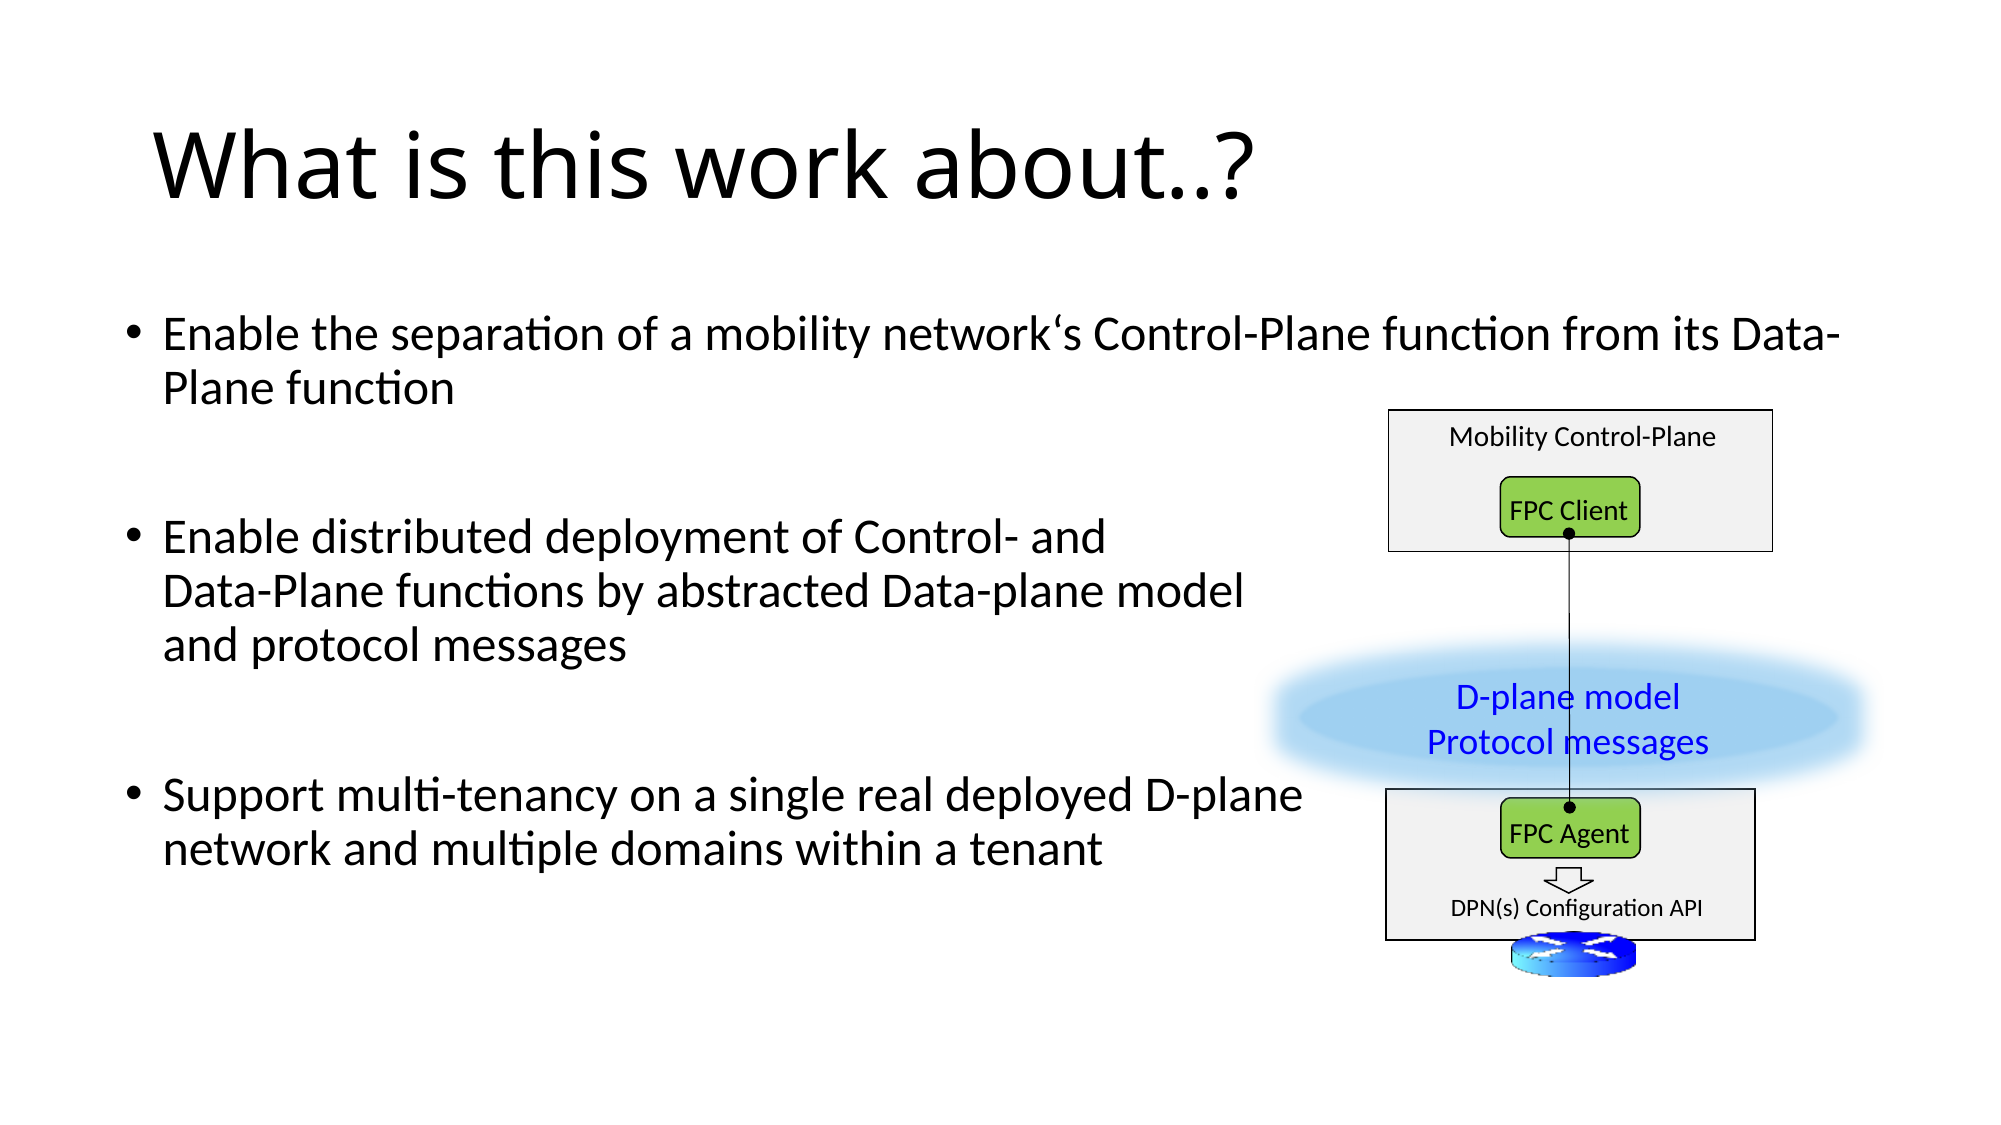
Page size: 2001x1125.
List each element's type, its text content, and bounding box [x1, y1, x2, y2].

text_box [1385, 798, 1756, 941]
text_box DPN(s) Configuration API [1436, 884, 1719, 929]
text_box [1502, 534, 1563, 538]
text_box [1388, 409, 1773, 552]
text_box [1575, 534, 1638, 538]
text_box FPC Client [1494, 483, 1644, 534]
title What is this work about..? [137, 59, 1863, 278]
text_box Mobility Control-Plane [1434, 409, 1732, 460]
text_box D-plane model Protocol messages [1303, 671, 1569, 765]
text_box [1543, 866, 1595, 895]
text_box [1500, 475, 1641, 483]
text_box FPC Agent [1494, 807, 1645, 858]
text_box D-plane model Protocol messages [1570, 671, 1836, 765]
list Enable the separation of a mobility network‘s Control-Plane function from its Data-Plane function Enable distributed deployment of Control- and Data-Plane functions by abstracted Data-plane model and protocol messages Support multi-tenancy on a single real deployed D-plane network and multiple domains within a tenant [110, 299, 1863, 1014]
picture [1511, 931, 1636, 977]
